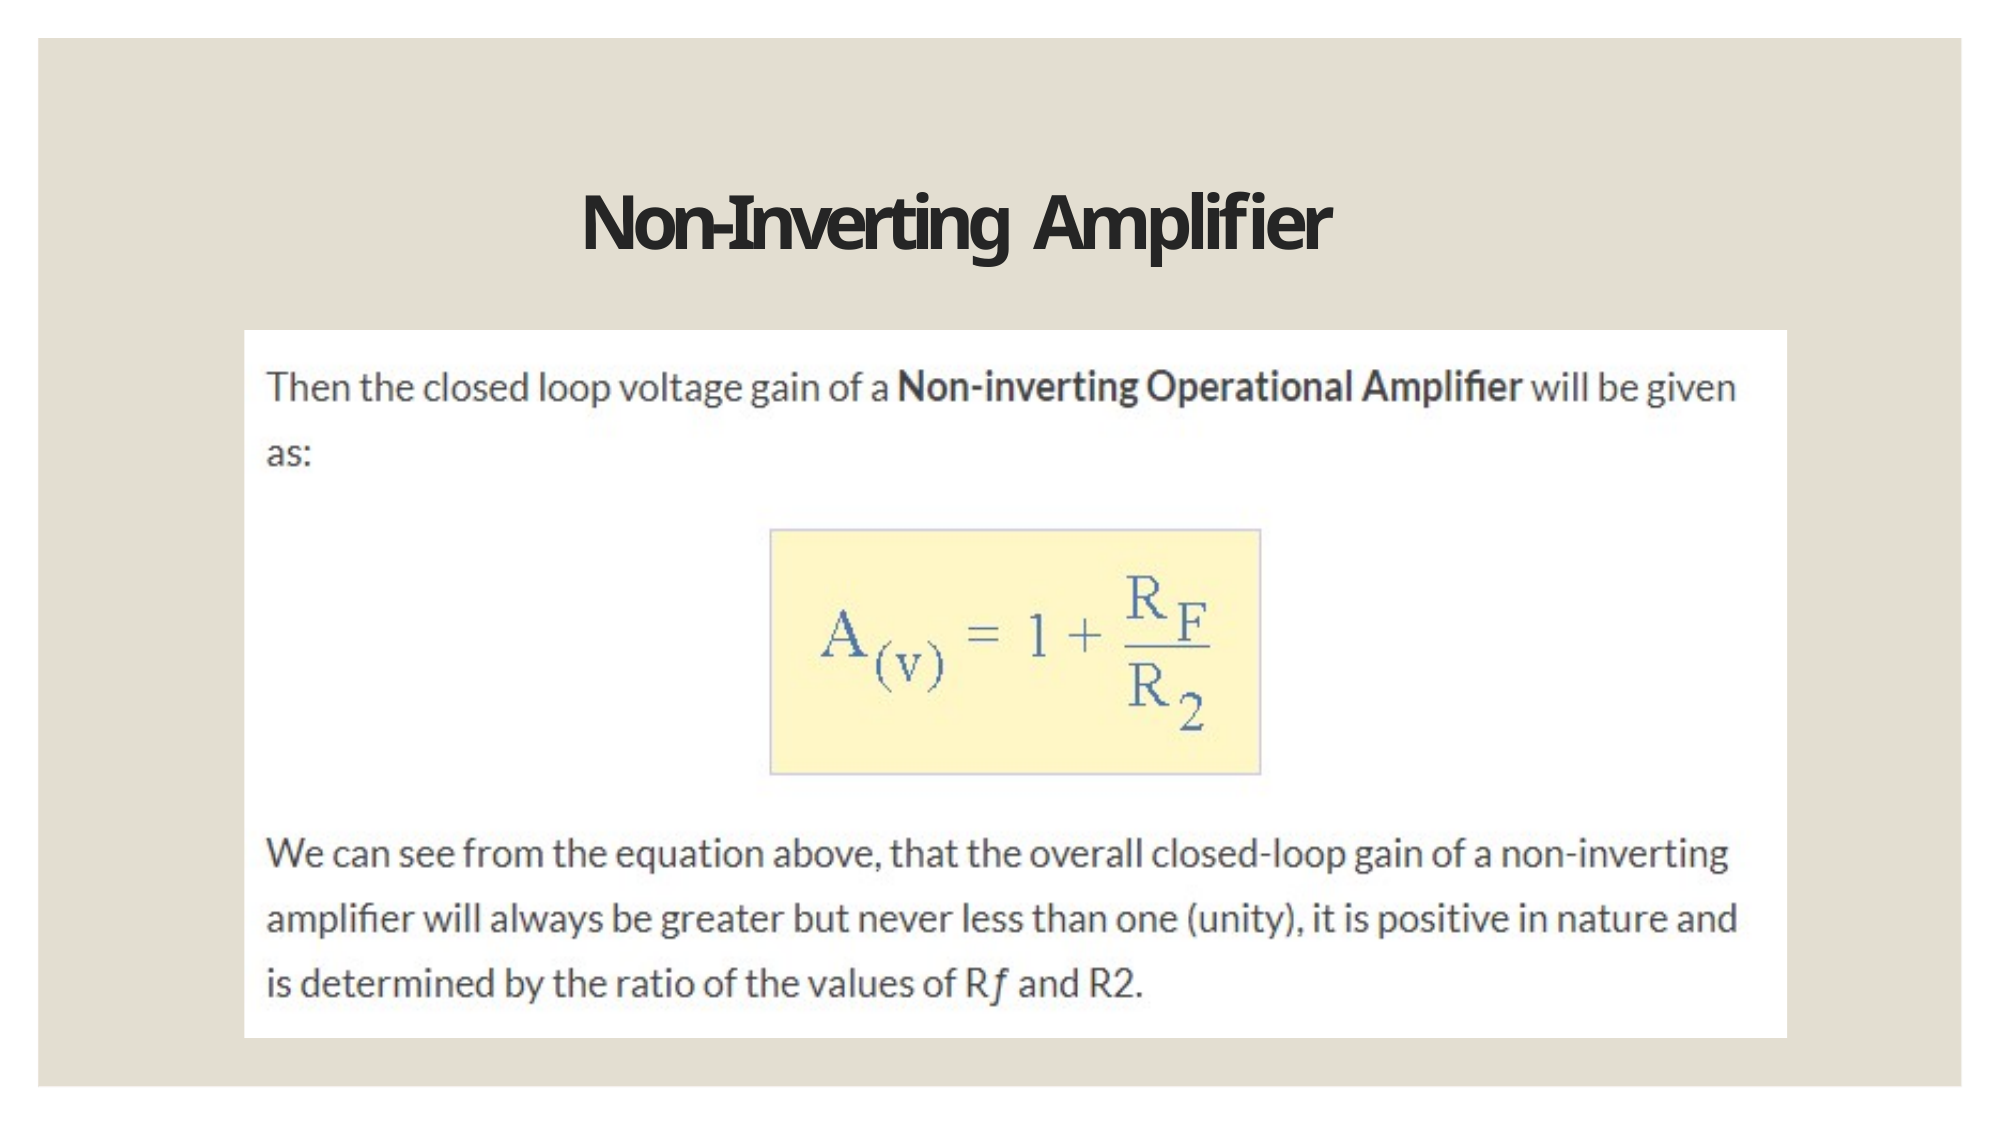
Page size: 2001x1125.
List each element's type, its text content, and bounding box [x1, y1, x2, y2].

title Non-Inverting Amplifier [577, 172, 1424, 330]
picture [37, 38, 1963, 1088]
text_box [244, 330, 1788, 1038]
